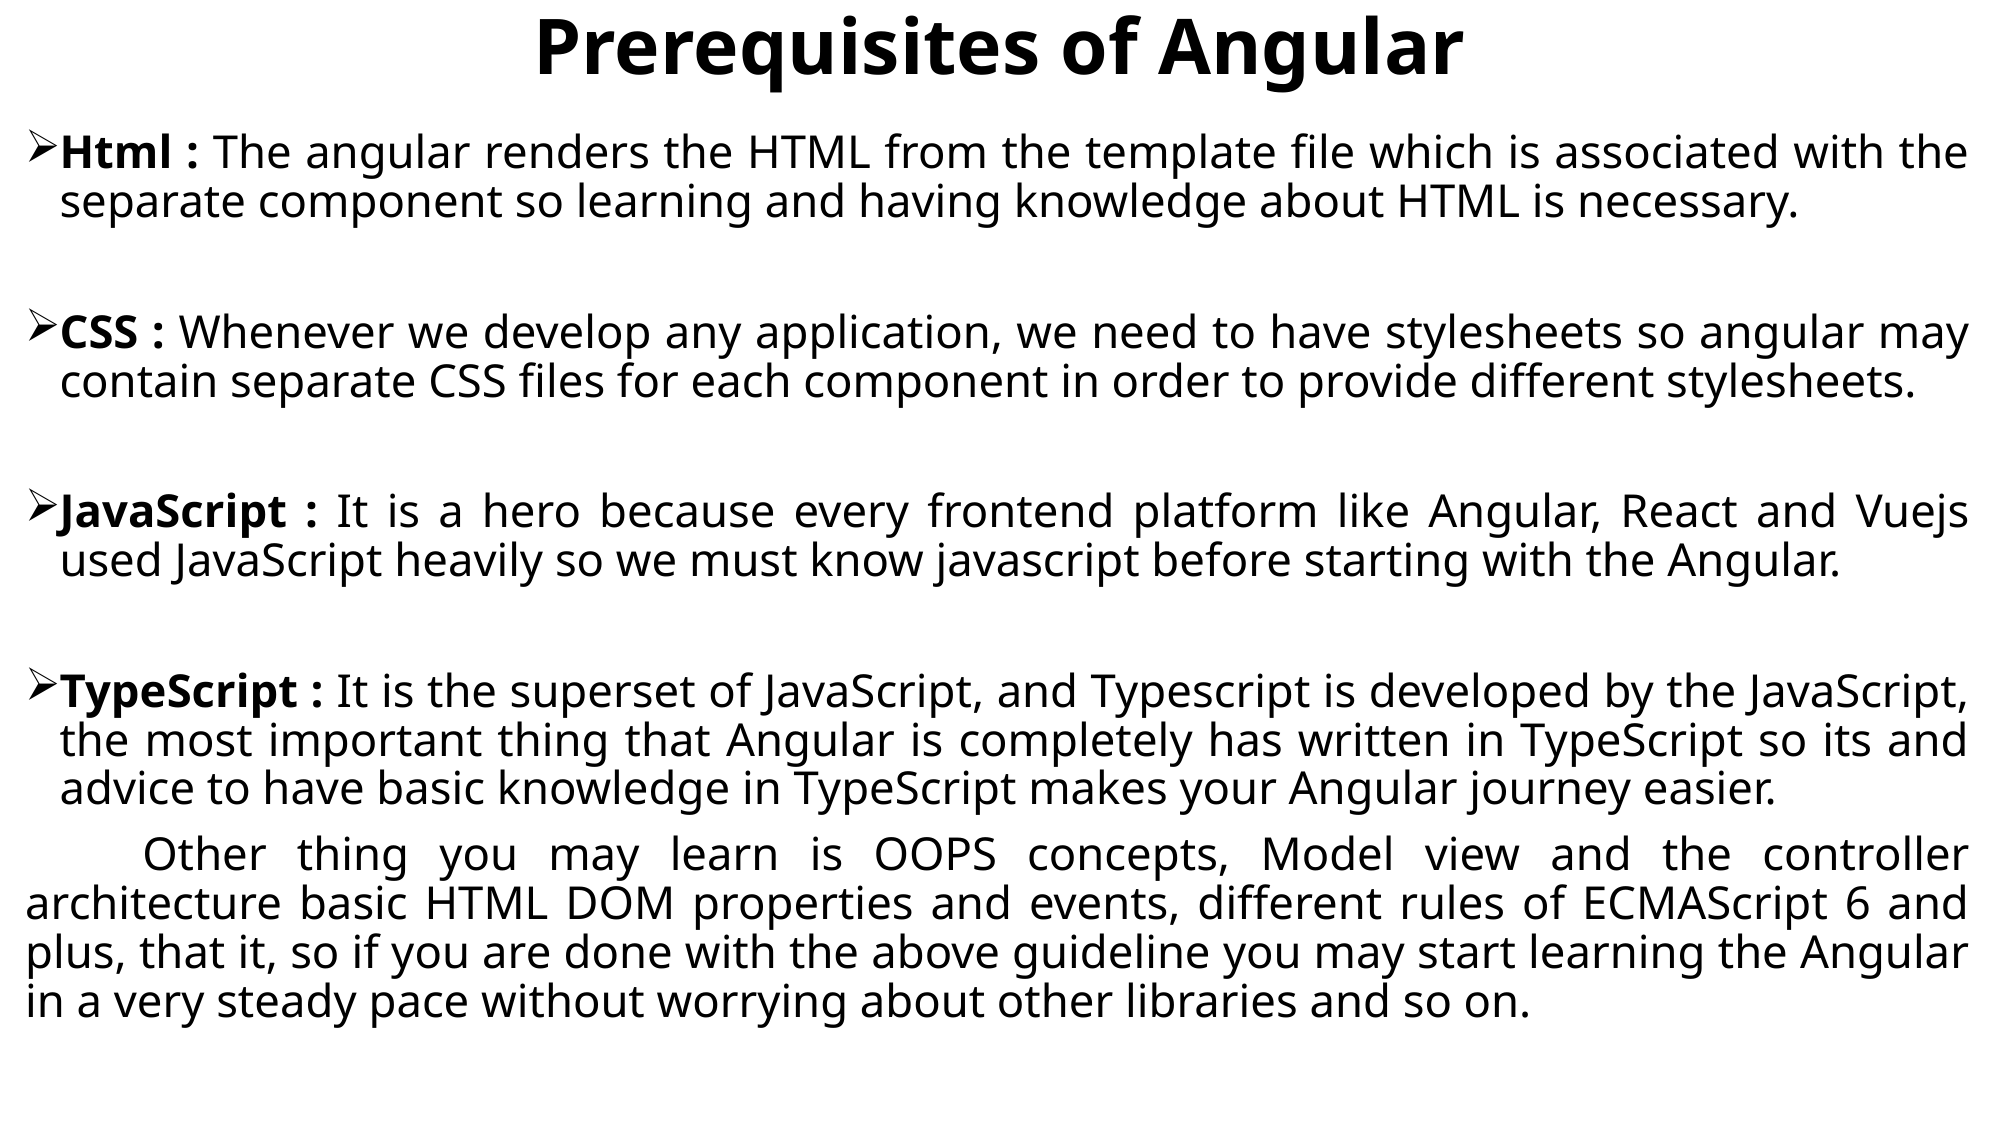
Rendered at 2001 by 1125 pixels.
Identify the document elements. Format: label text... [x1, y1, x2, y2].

title Prerequisites of Angular [137, 0, 1863, 99]
list Html : The angular renders the HTML from the template file which is associated with the separate component so learning and having knowledge about HTML is necessary. CSS : Whenever we develop any application, we need to have stylesheets so angular may contain separate CSS files for each component in order to provide different stylesheets. JavaScript : It is a hero because every frontend platform like Angular, React and Vuejs used JavaScript heavily so we must know javascript before starting with the Angular. TypeScript : It is the superset of JavaScript, and Typescript is developed by the JavaScript, the most important thing that Angular is completely has written in TypeScript so its and advice to have basic knowledge in TypeScript makes your Angular journey easier. Other thing you may learn is OOPS concepts, Model view and the controller architecture basic HTML DOM properties and events, different rules of ECMAScript 6 and plus, that it, so if you are done with the above guideline you may start learning the Angular in a very steady pace without worrying about other libraries and so on. [10, 122, 1987, 1104]
